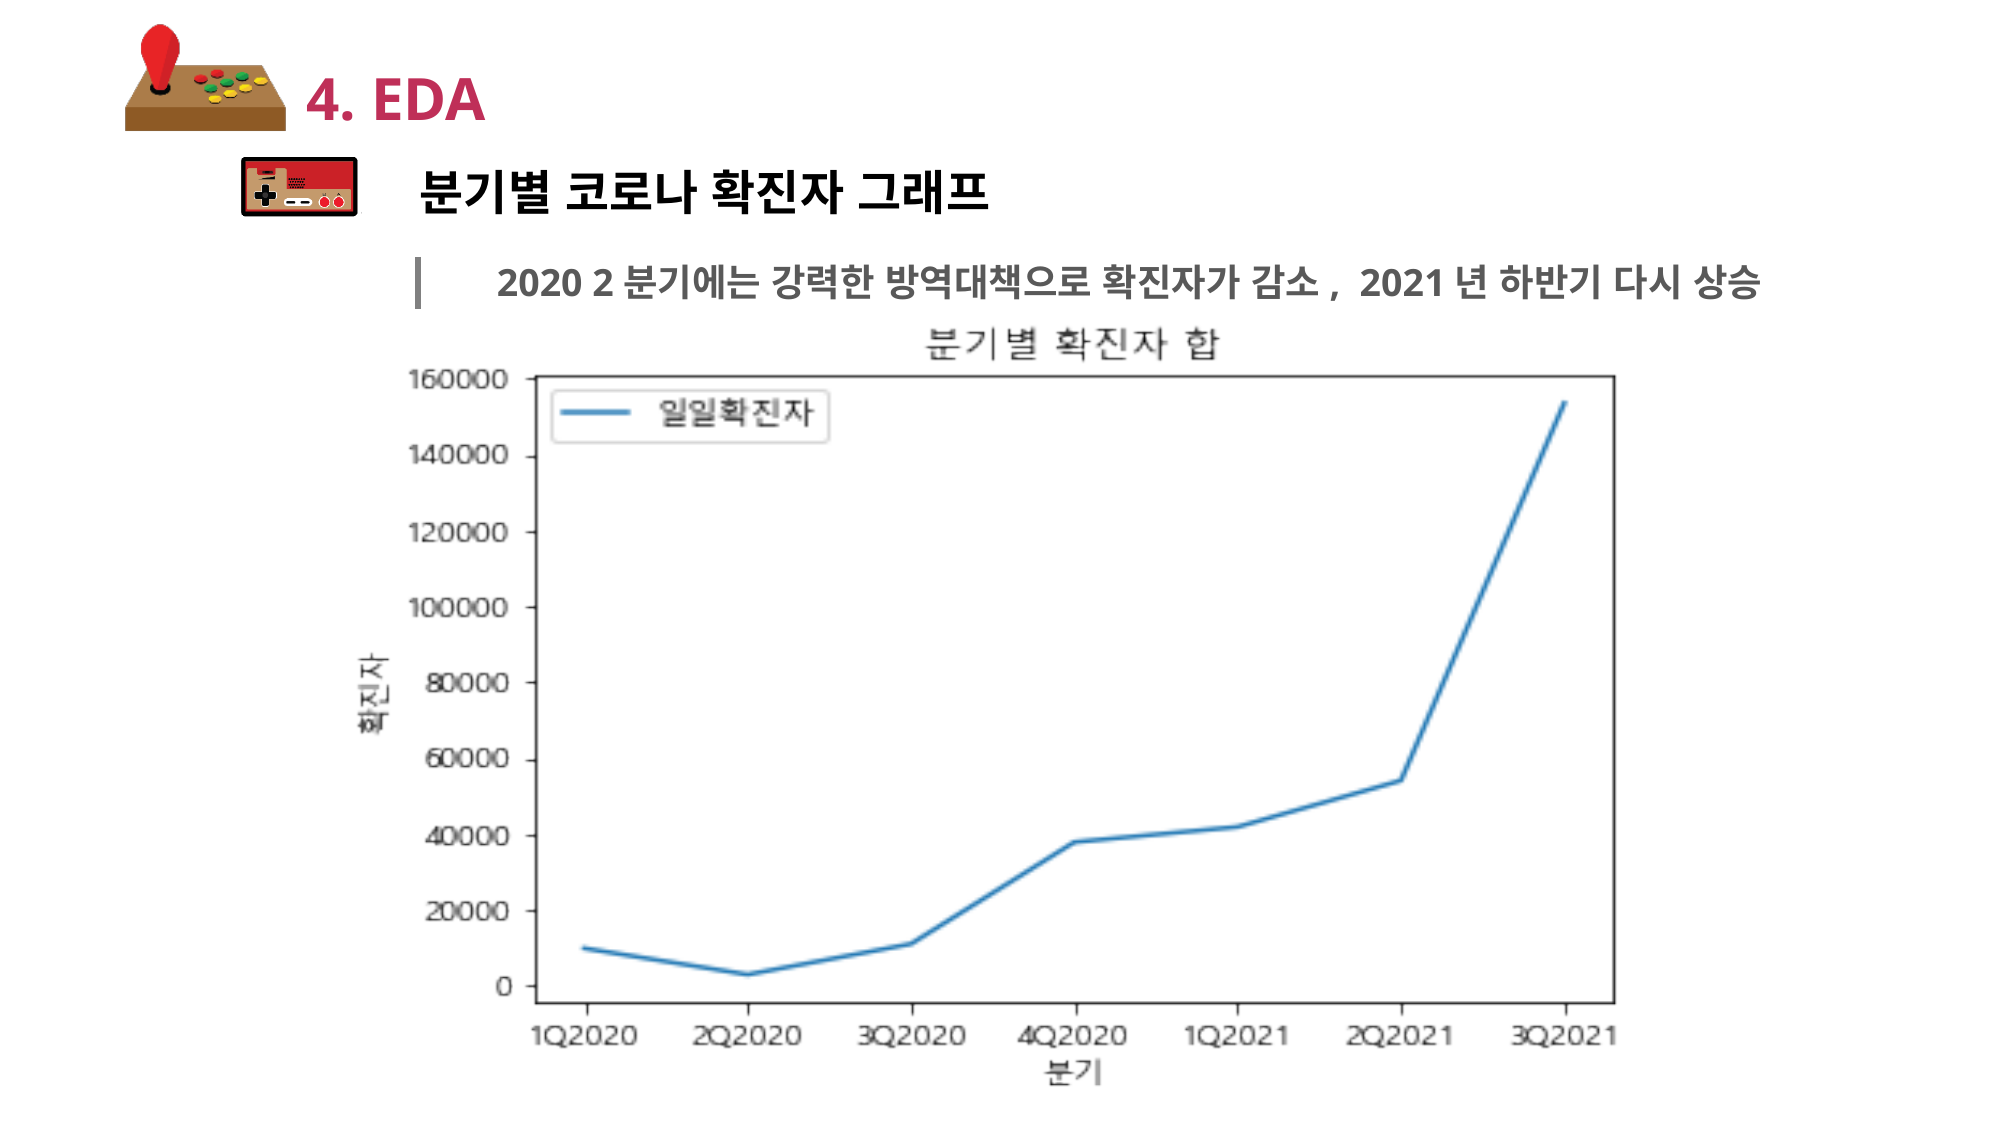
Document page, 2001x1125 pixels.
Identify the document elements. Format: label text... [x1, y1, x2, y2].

picture [117, 21, 289, 144]
text_box 2020 2분기에는 강력한 방역대책으로 확진자가 감소, 2021년 하반기 다시 상승 [482, 251, 1778, 312]
picture [339, 312, 1643, 1110]
text_box 4. EDA [291, 54, 502, 140]
text_box 분기별 코로나 확진자 그래프 [405, 155, 1007, 228]
picture [230, 149, 362, 219]
